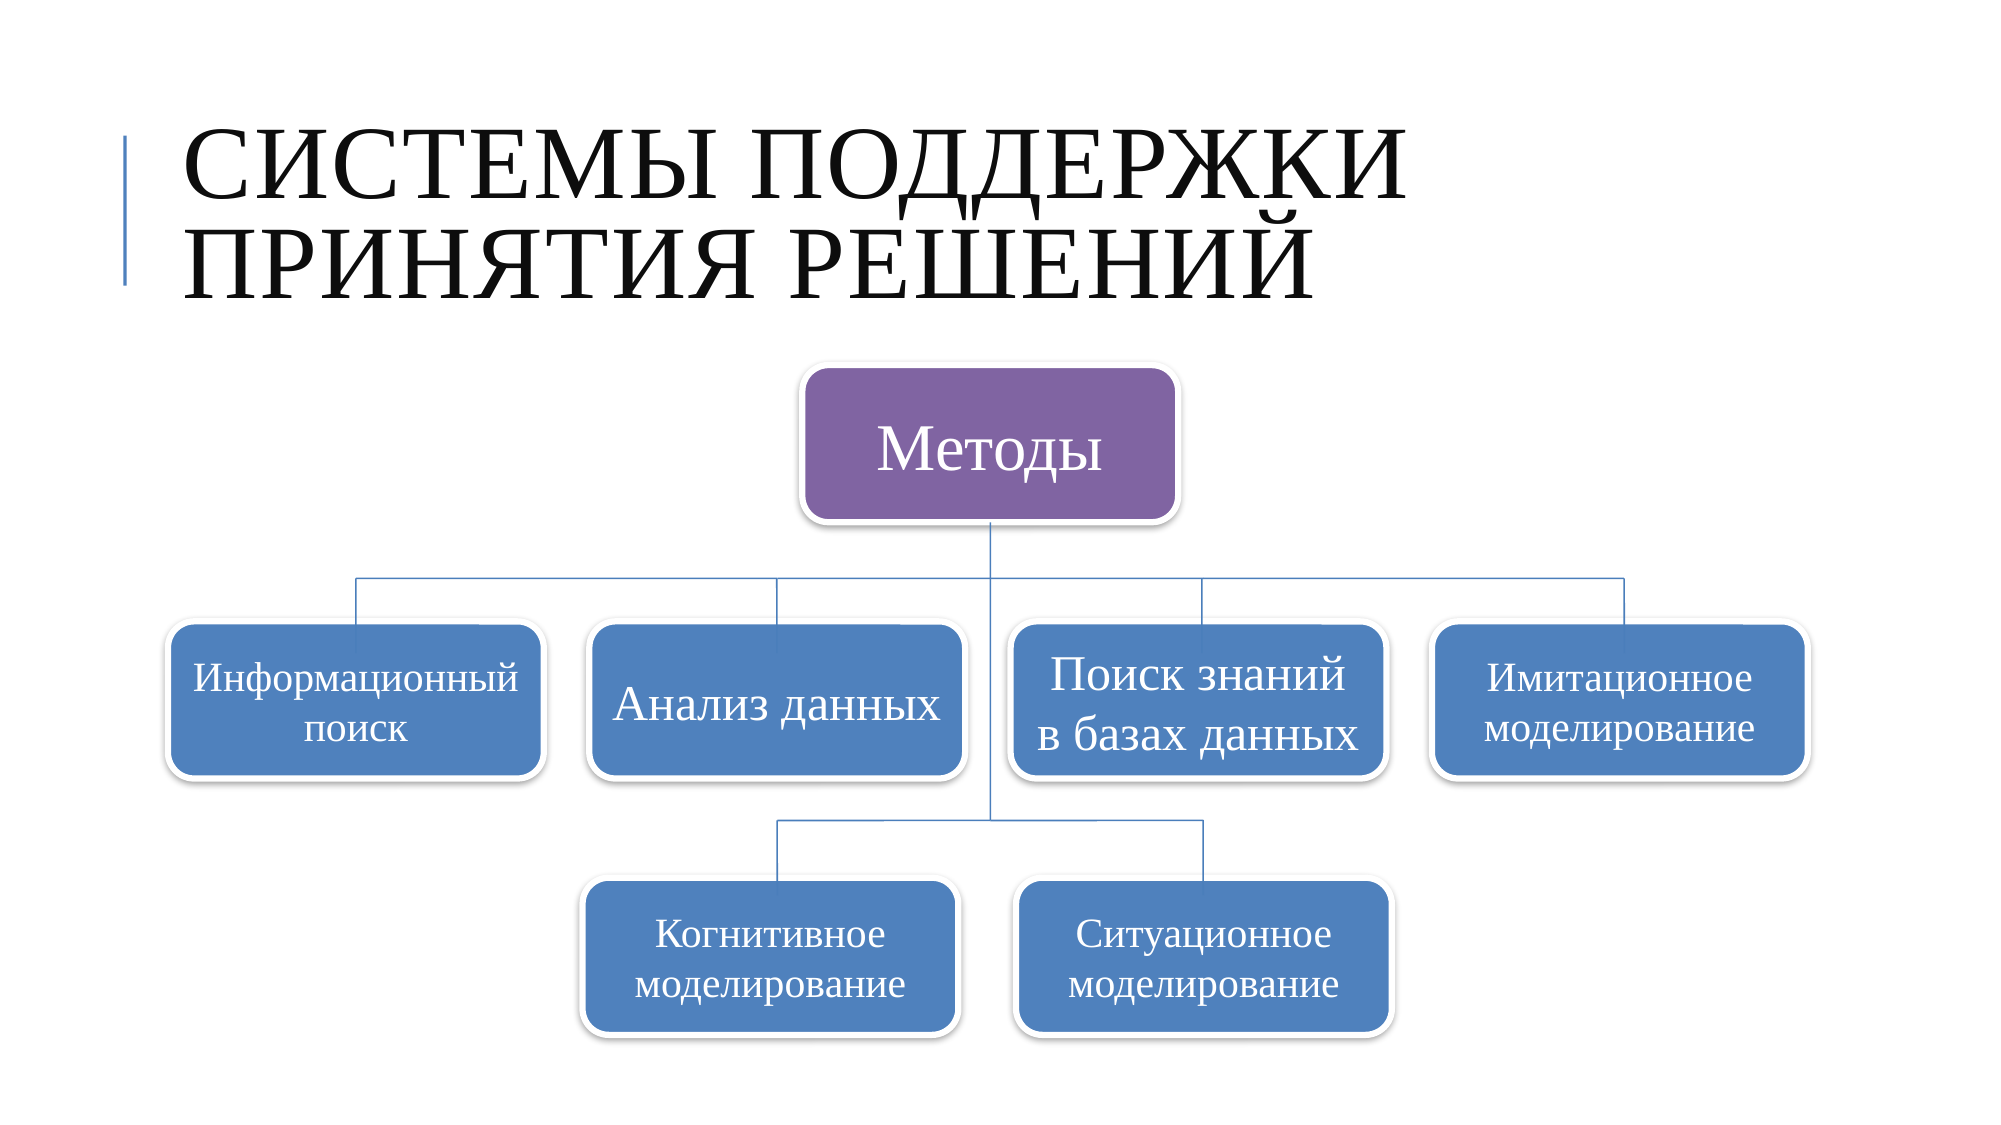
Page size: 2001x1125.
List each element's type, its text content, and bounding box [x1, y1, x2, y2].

text_box Поиск знаний в базах данных [1007, 618, 1390, 782]
text_box Методы [799, 361, 1182, 526]
text_box Системы поддержки принятия решений [168, 96, 1763, 342]
text_box Когнитивное моделирование [579, 874, 962, 1039]
text_box Имитационное моделирование [1428, 618, 1811, 782]
text_box Информационный поиск [164, 618, 547, 782]
text_box Анализ данных [586, 618, 969, 782]
text_box Ситуационное моделирование [1012, 874, 1396, 1039]
